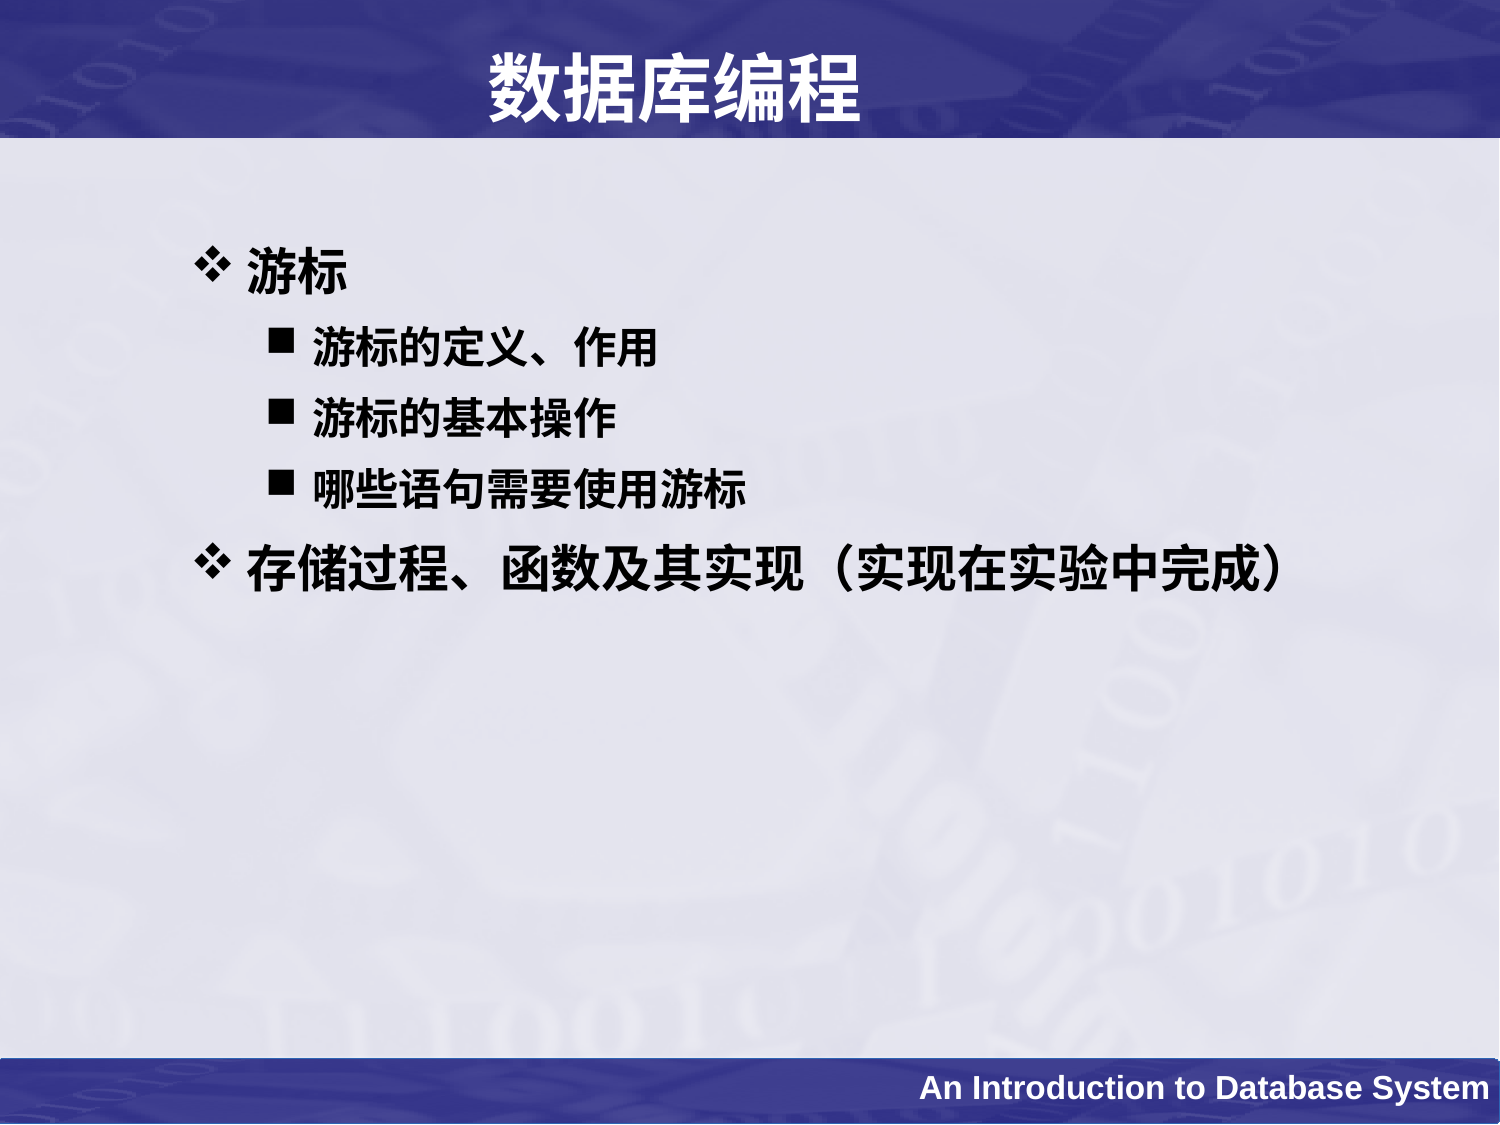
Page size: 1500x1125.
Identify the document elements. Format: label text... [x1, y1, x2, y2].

title 数据库编程 [0, 0, 1351, 181]
list 游标 游标的定义、作用 游标的基本操作 哪些语句需要使用游标 存储过程、函数及其实现（实现在实验中完成） [175, 219, 1500, 1017]
